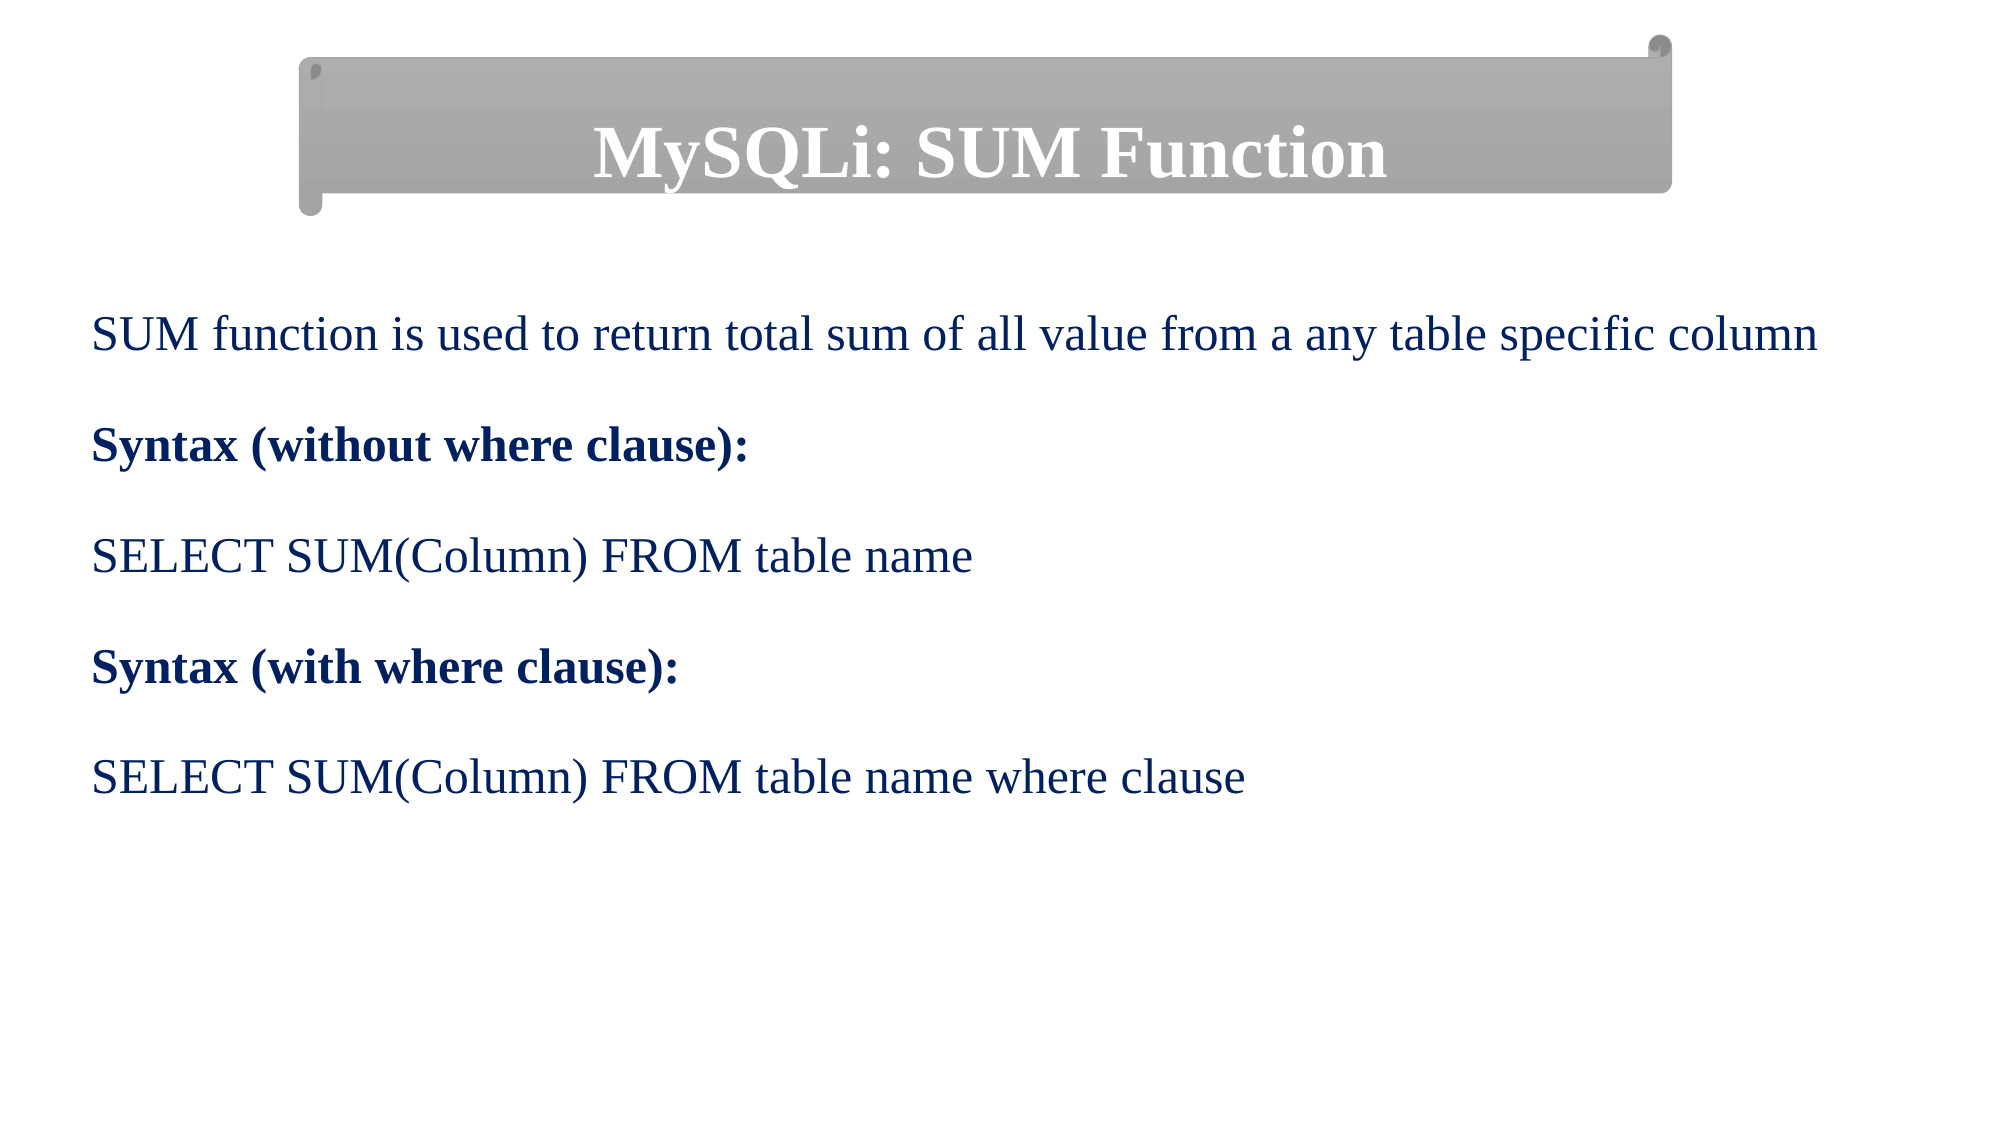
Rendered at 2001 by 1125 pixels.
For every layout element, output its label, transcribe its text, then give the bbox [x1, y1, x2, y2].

list SUM function is used to return total sum of all value from a any table specific column Syntax (without where clause): SELECT SUM(Column) FROM table name Syntax (with where clause): SELECT SUM(Column) FROM table name where clause [76, 263, 1847, 1090]
text_box MySQLi: SUM Function [298, 34, 1673, 217]
